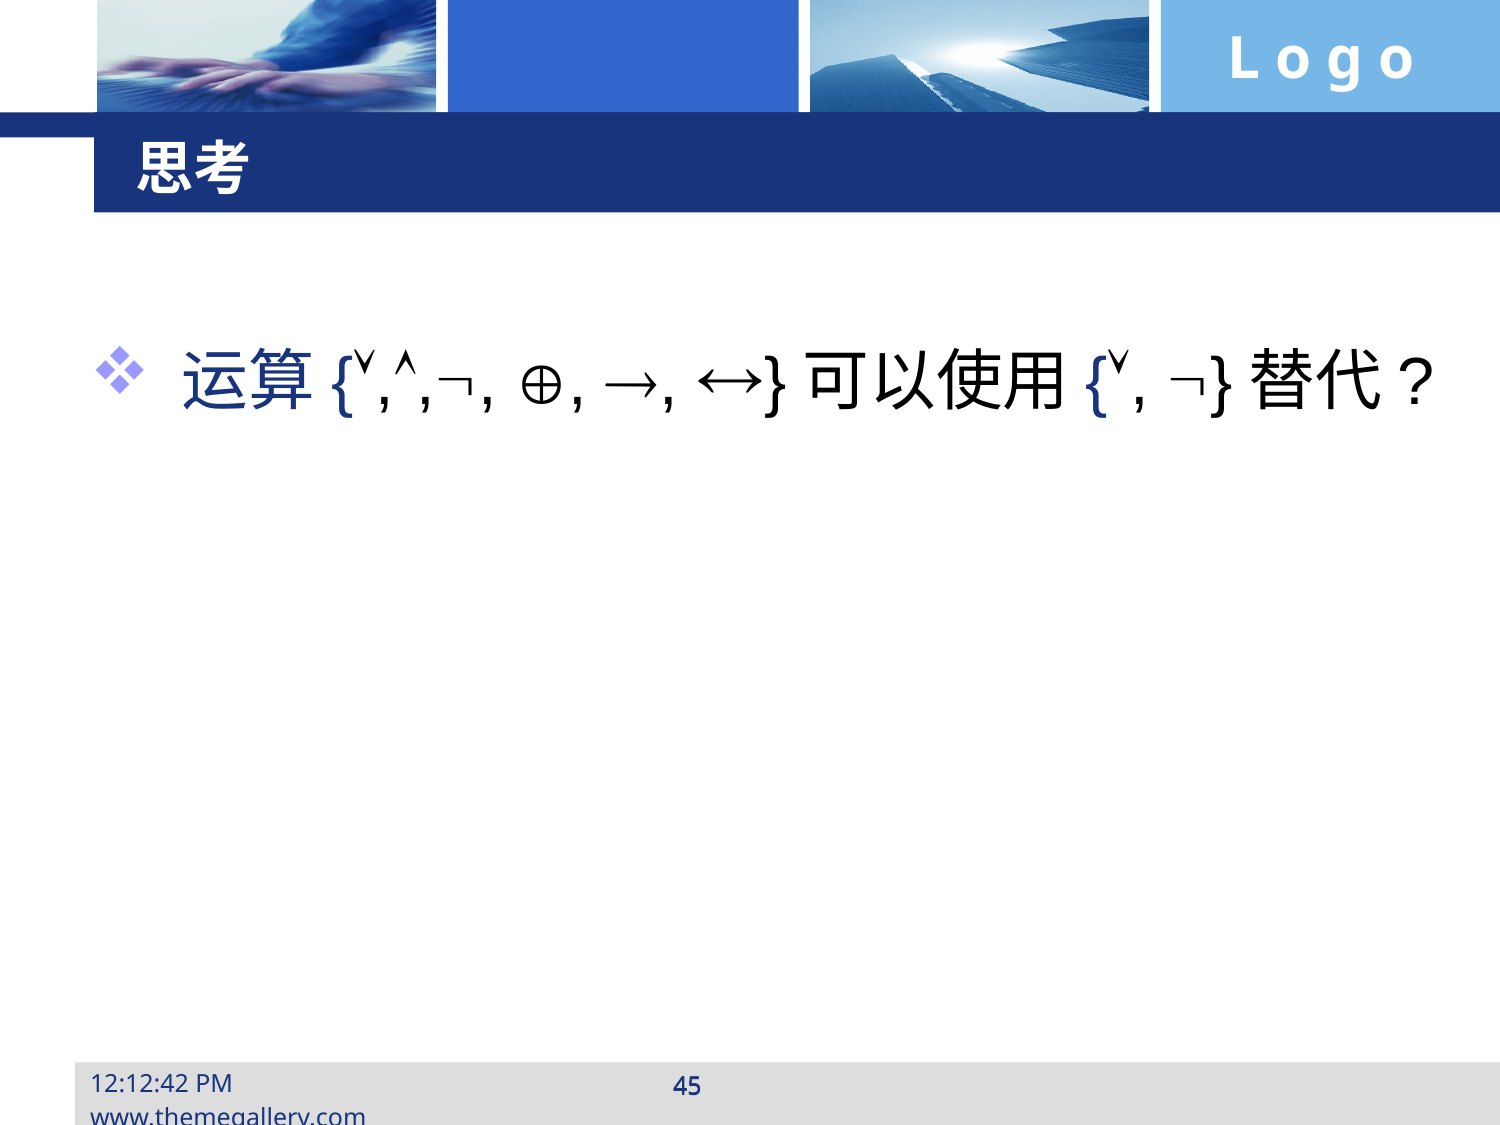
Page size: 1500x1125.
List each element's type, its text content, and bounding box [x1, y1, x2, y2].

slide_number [74, 1059, 426, 1113]
list 运算{,,, , , }可以使用{, }替代? [75, 237, 1425, 468]
title 思考 [120, 120, 1400, 213]
picture [97, 0, 437, 112]
picture [810, 0, 1150, 112]
text_box 45 [512, 1062, 863, 1116]
